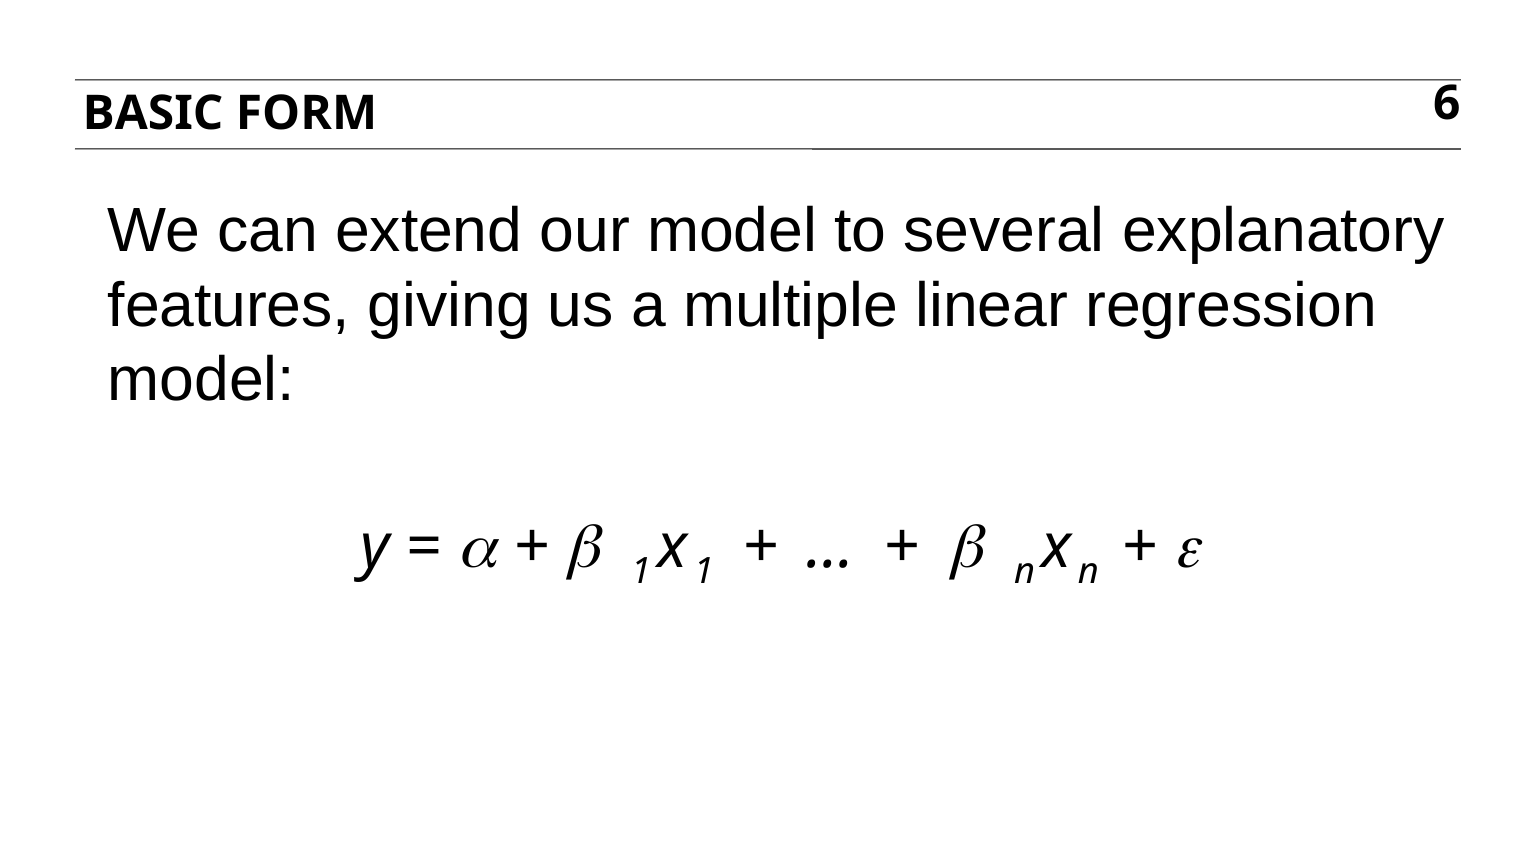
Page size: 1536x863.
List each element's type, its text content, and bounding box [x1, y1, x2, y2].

text_box We can extend our model to several explanatory features, giving us a multiple linear regression model: y = a + b 1x1 + … + b nxn + e [92, 181, 1468, 598]
list BASIC FORM [67, 81, 1118, 132]
slide_number 6 [1419, 86, 1461, 138]
